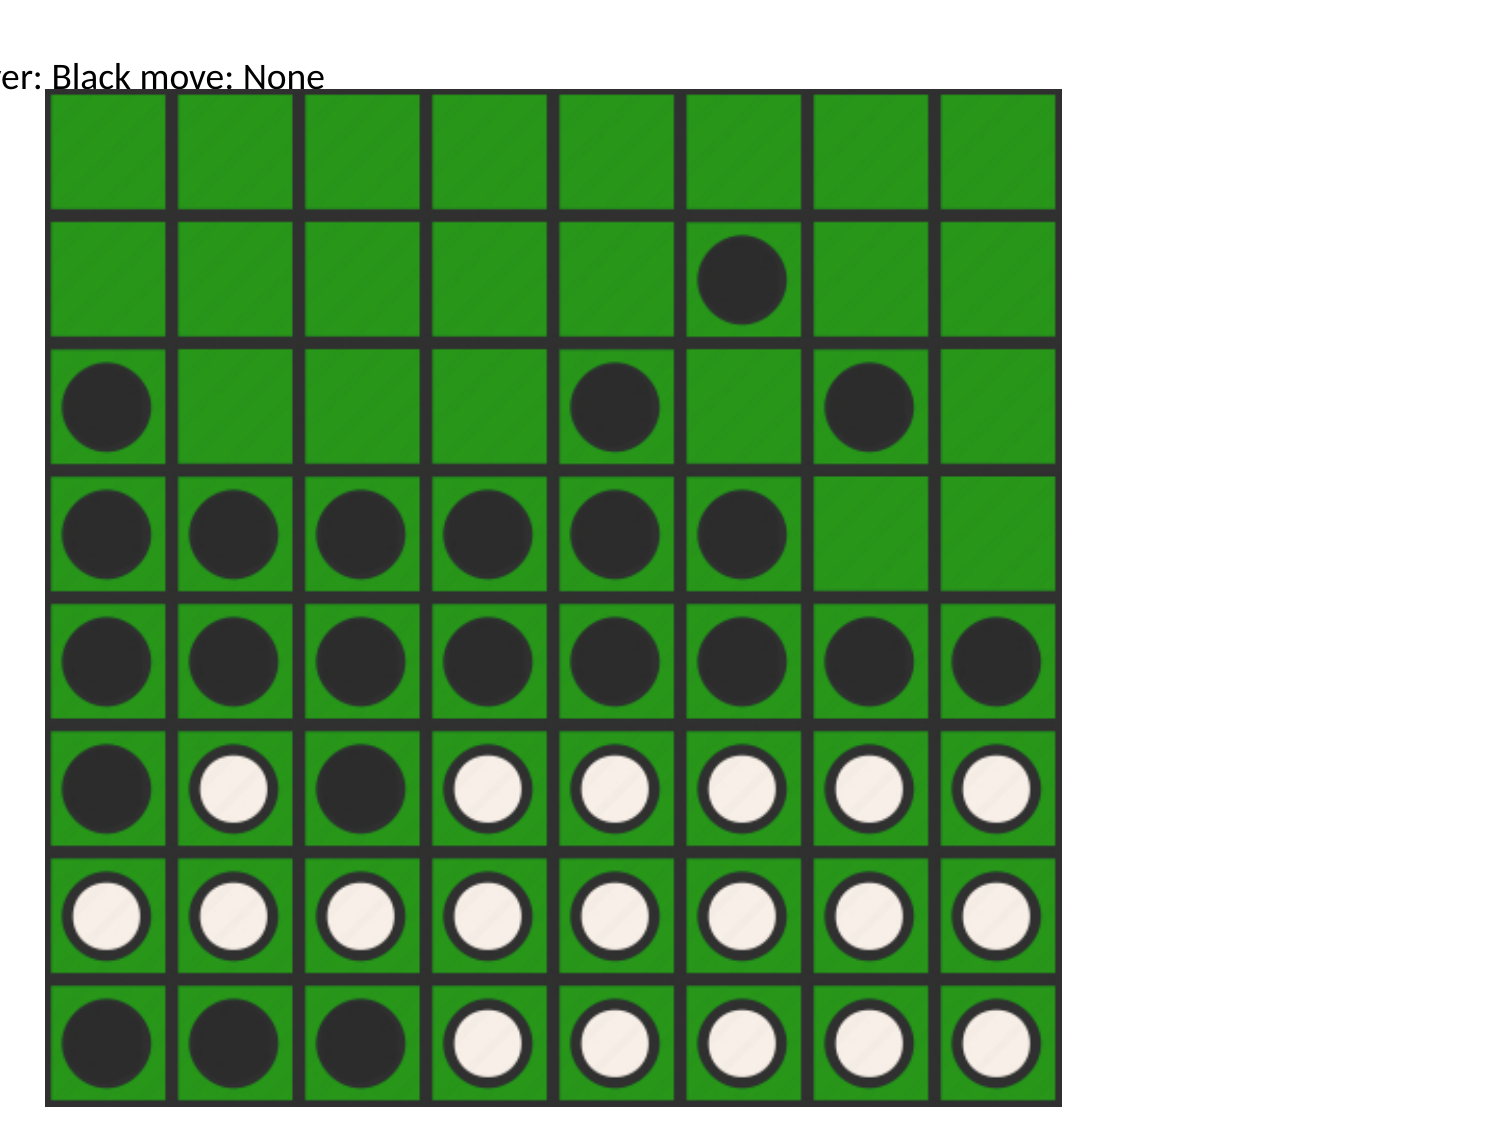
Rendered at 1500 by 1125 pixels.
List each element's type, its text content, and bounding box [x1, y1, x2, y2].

text_box turn: 39 player: Black move: None [0, 44, 341, 105]
picture [44, 89, 1062, 1107]
